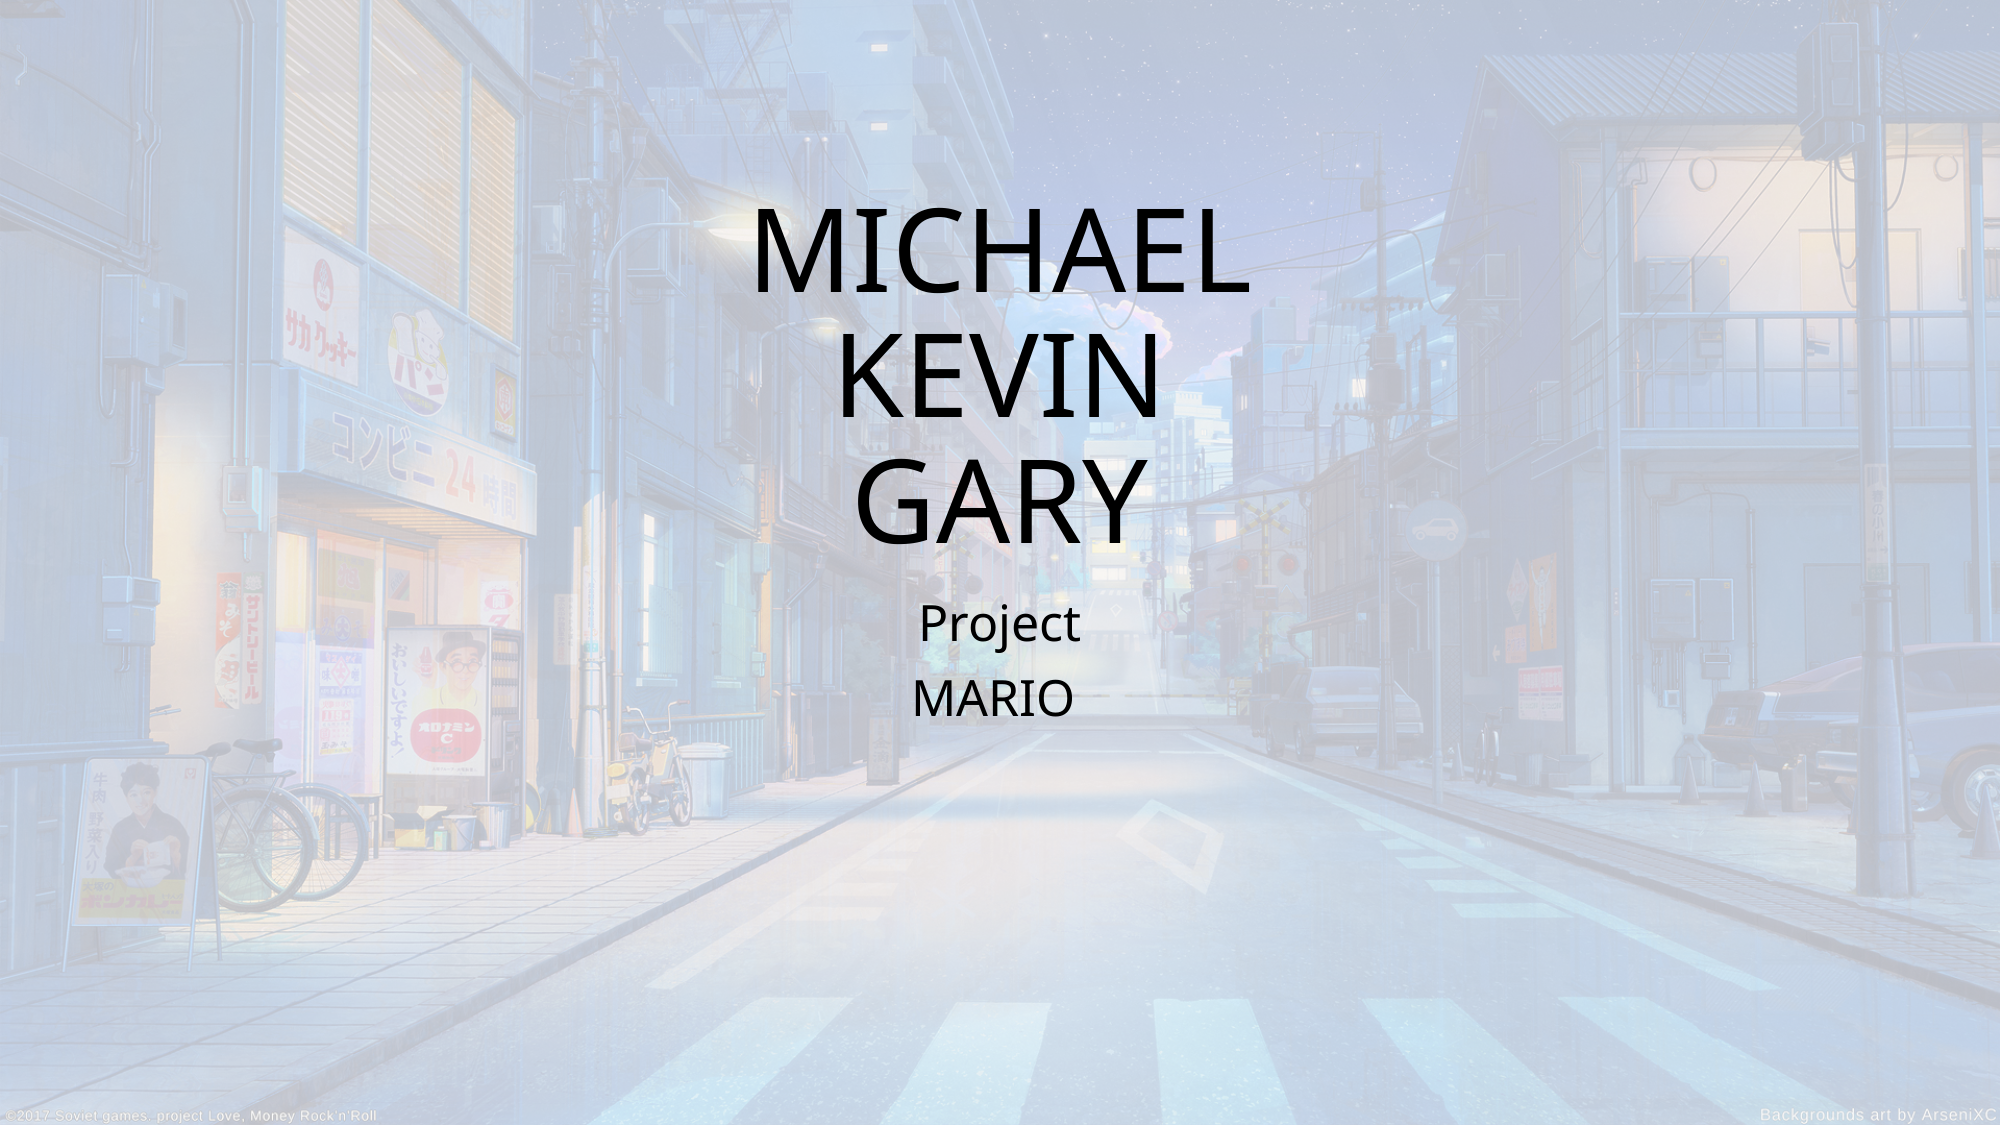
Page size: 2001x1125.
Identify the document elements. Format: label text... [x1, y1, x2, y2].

title MICHAEL KEVIN GARY [249, 184, 1750, 576]
subtitle Project MARIO [249, 590, 1750, 863]
